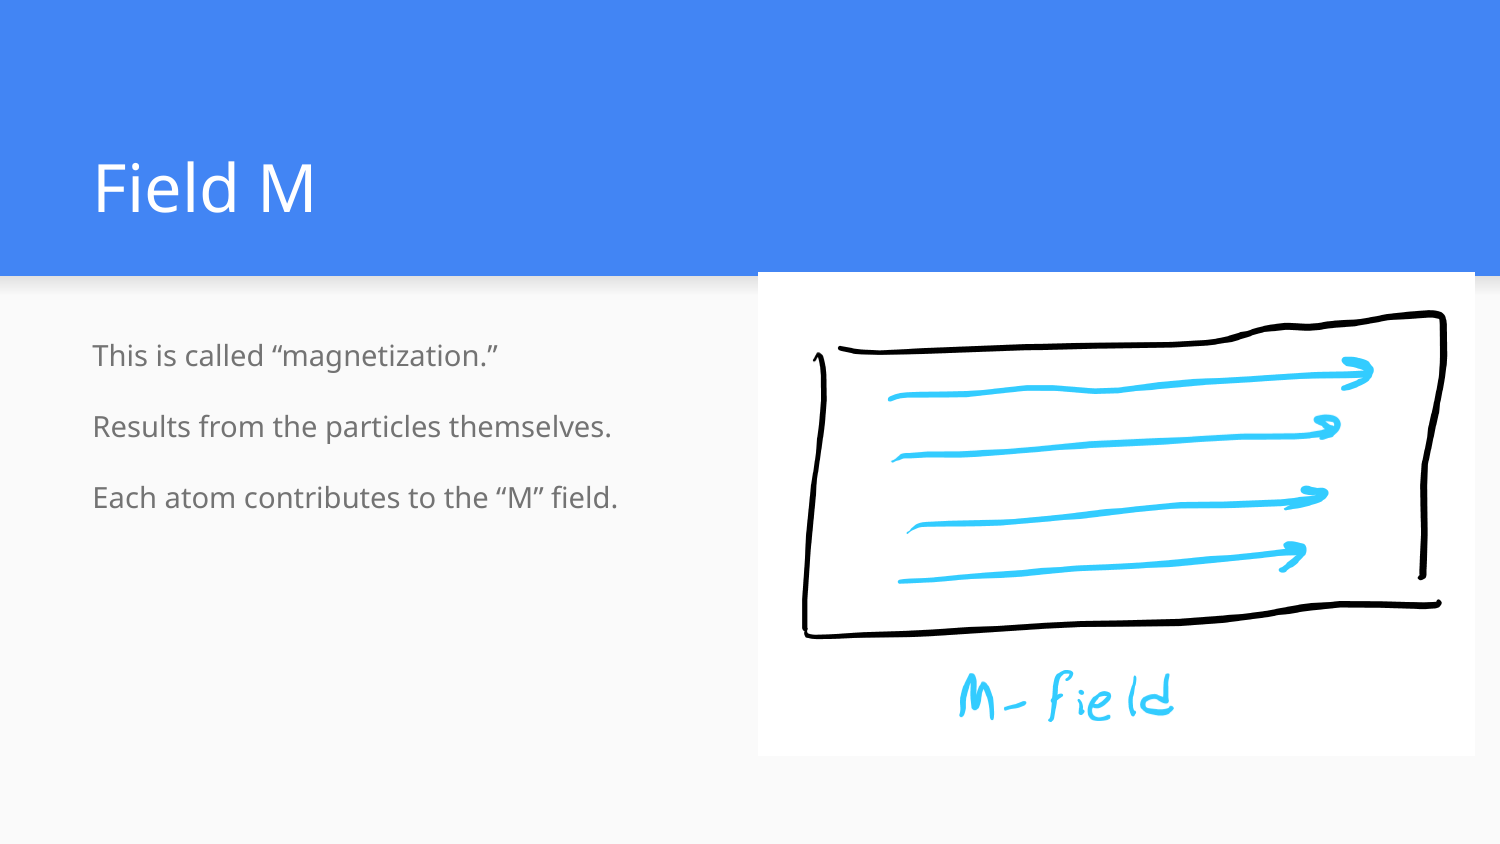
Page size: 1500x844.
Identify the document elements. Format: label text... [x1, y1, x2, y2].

title Field M [77, 121, 1427, 248]
picture [758, 271, 1476, 756]
list This is called “magnetization.” Results from the particles themselves. Each atom contributes to the “M” field. [77, 314, 734, 760]
